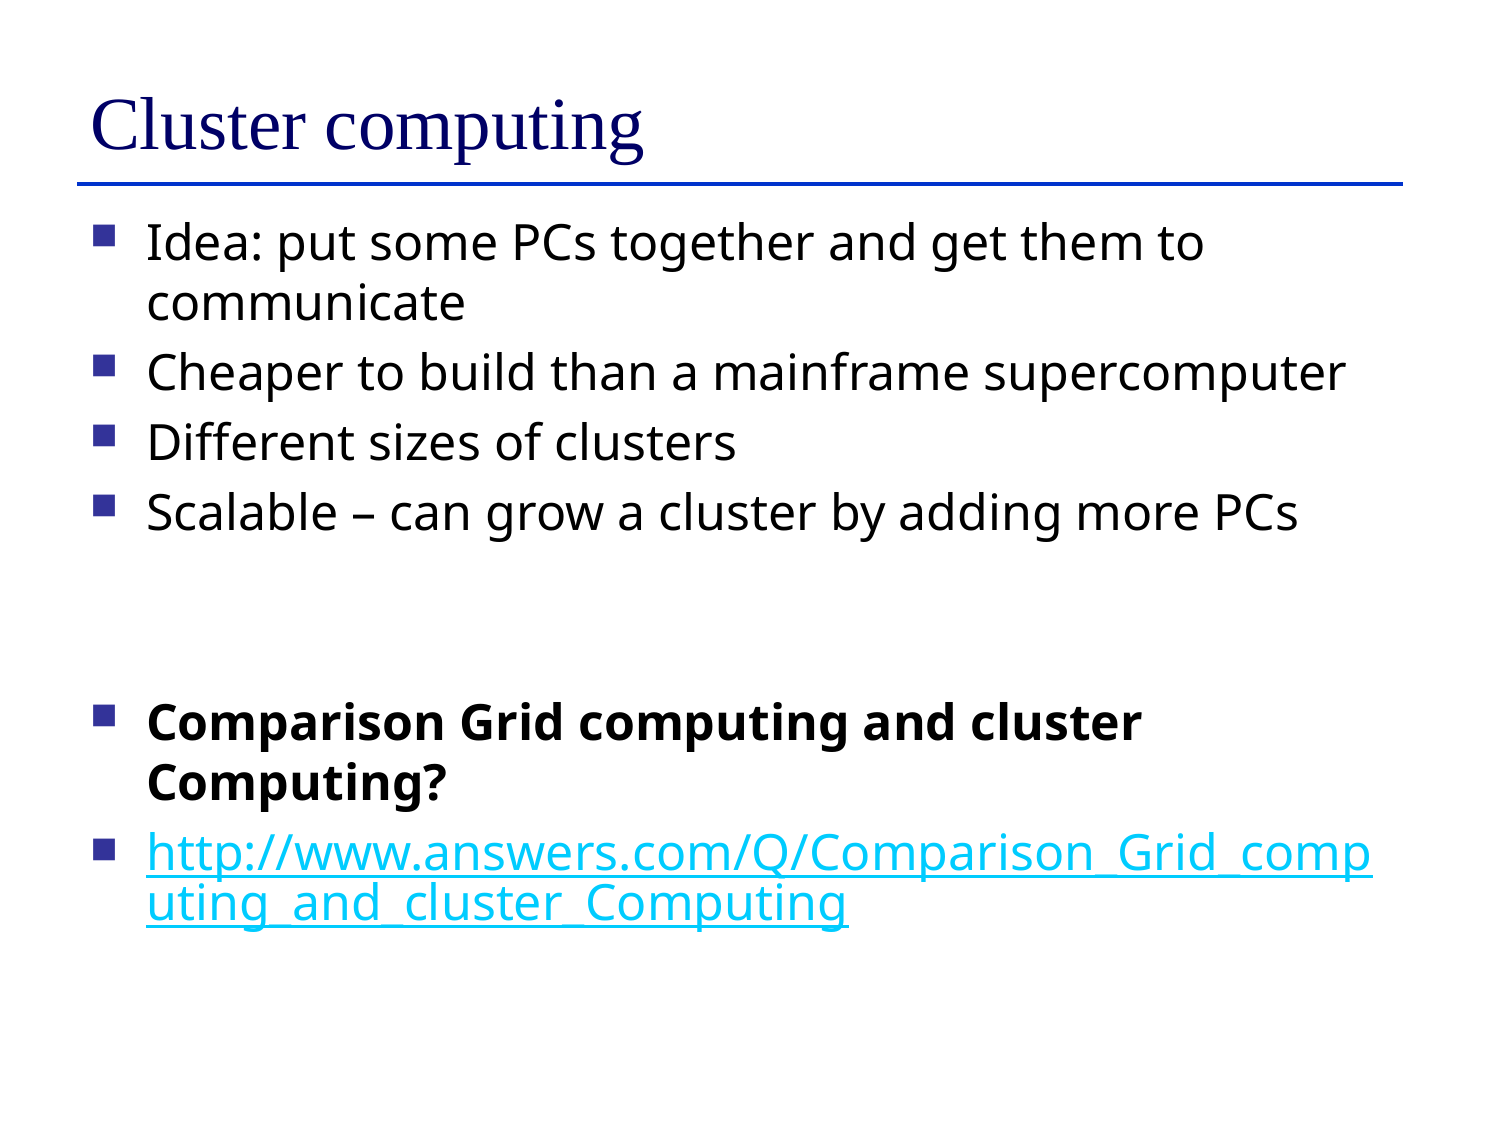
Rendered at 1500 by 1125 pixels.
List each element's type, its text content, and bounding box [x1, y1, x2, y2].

list Idea: put some PCs together and get them to communicate Cheaper to build than a mainframe supercomputer Different sizes of clusters Scalable – can grow a cluster by adding more PCs Comparison Grid computing and cluster Computing? http://www.answers.com/Q/Comparison_Grid_computing_and_cluster_Computing [75, 203, 1413, 1042]
title Cluster computing [75, 62, 1413, 172]
